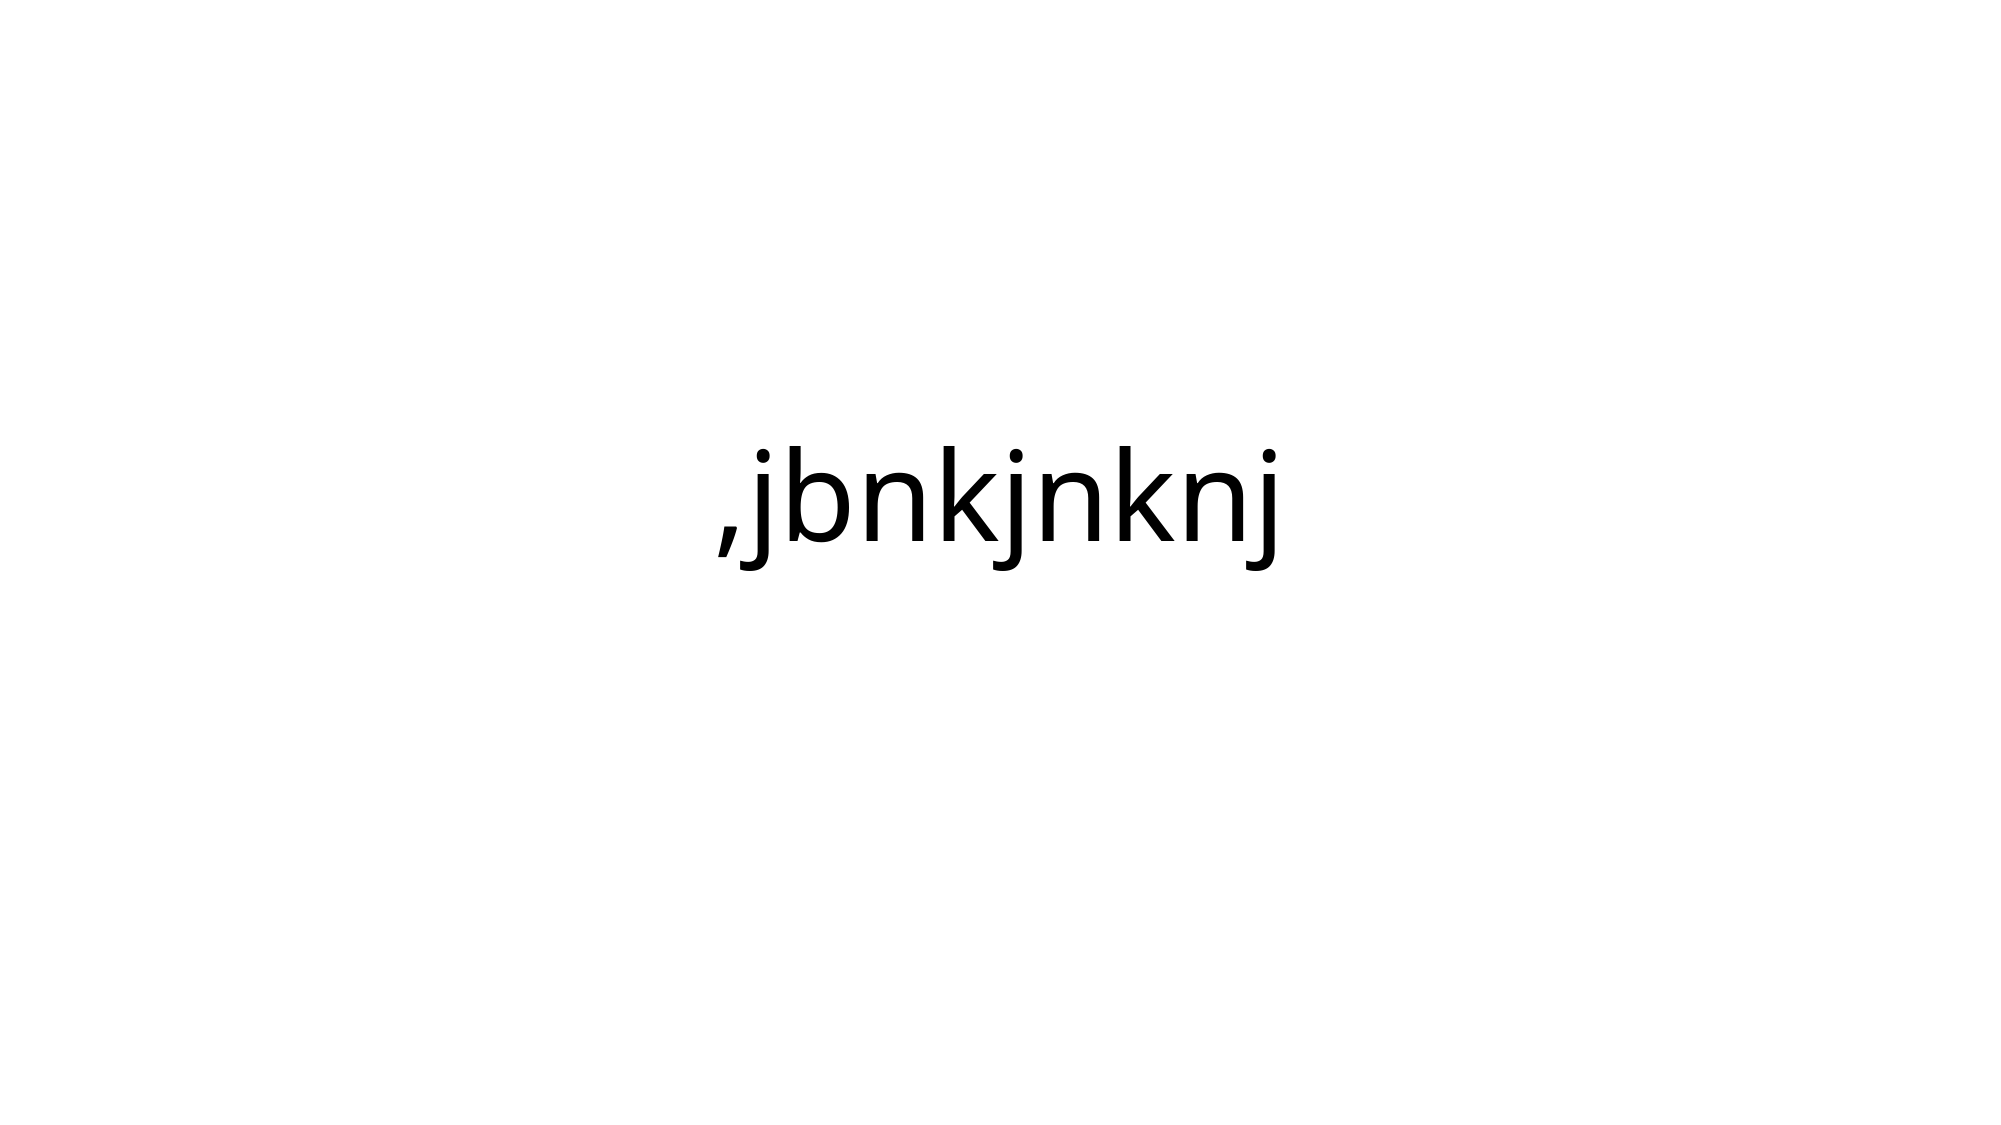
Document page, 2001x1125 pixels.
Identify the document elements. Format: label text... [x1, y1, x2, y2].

title ,jbnkjnknj [249, 184, 1750, 576]
